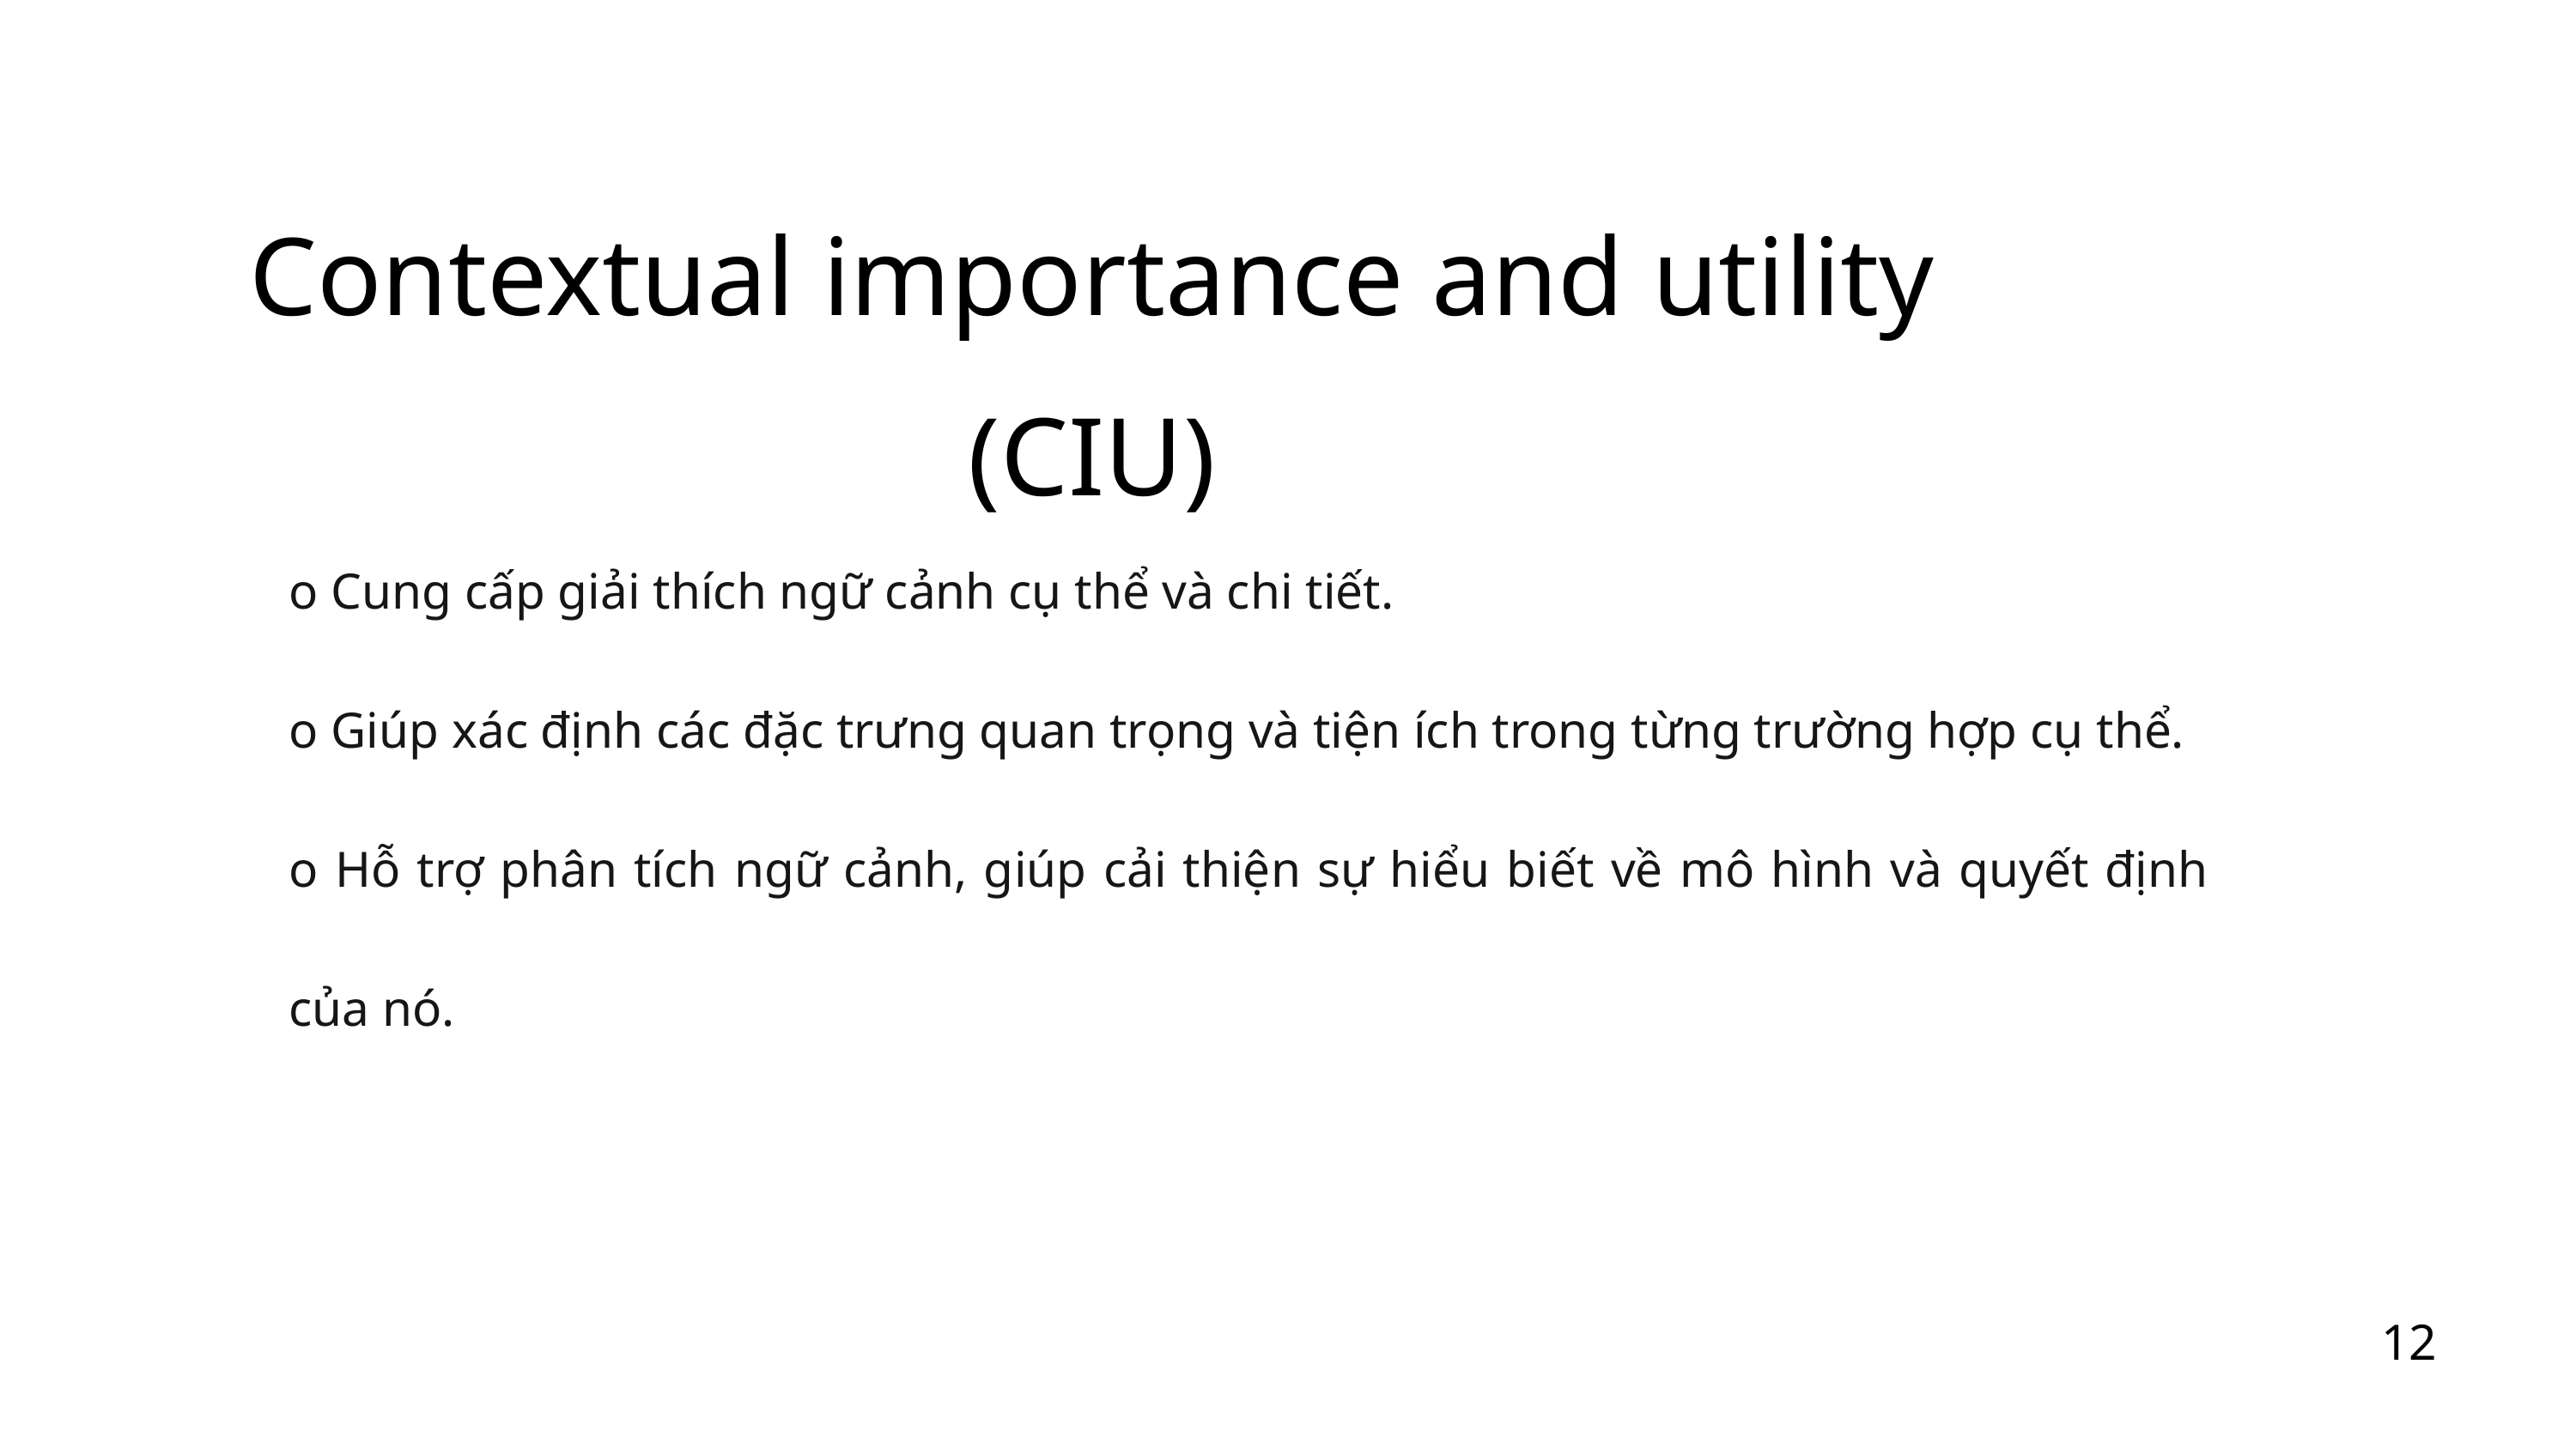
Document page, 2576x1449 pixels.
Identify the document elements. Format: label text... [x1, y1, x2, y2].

text_box o Cung cấp giải thích ngữ cảnh cụ thể và chi tiết. o Giúp xác định các đặc trưng quan trọng và tiện ích trong từng trường hợp cụ thể. o Hỗ trợ phân tích ngữ cảnh, giúp cải thiện sự hiểu biết về mô hình và quyết định của nó. [289, 479, 2209, 1175]
text_box Contextual importance and utility (CIU) [172, 156, 2013, 518]
text_box 12 [2353, 1288, 2465, 1370]
